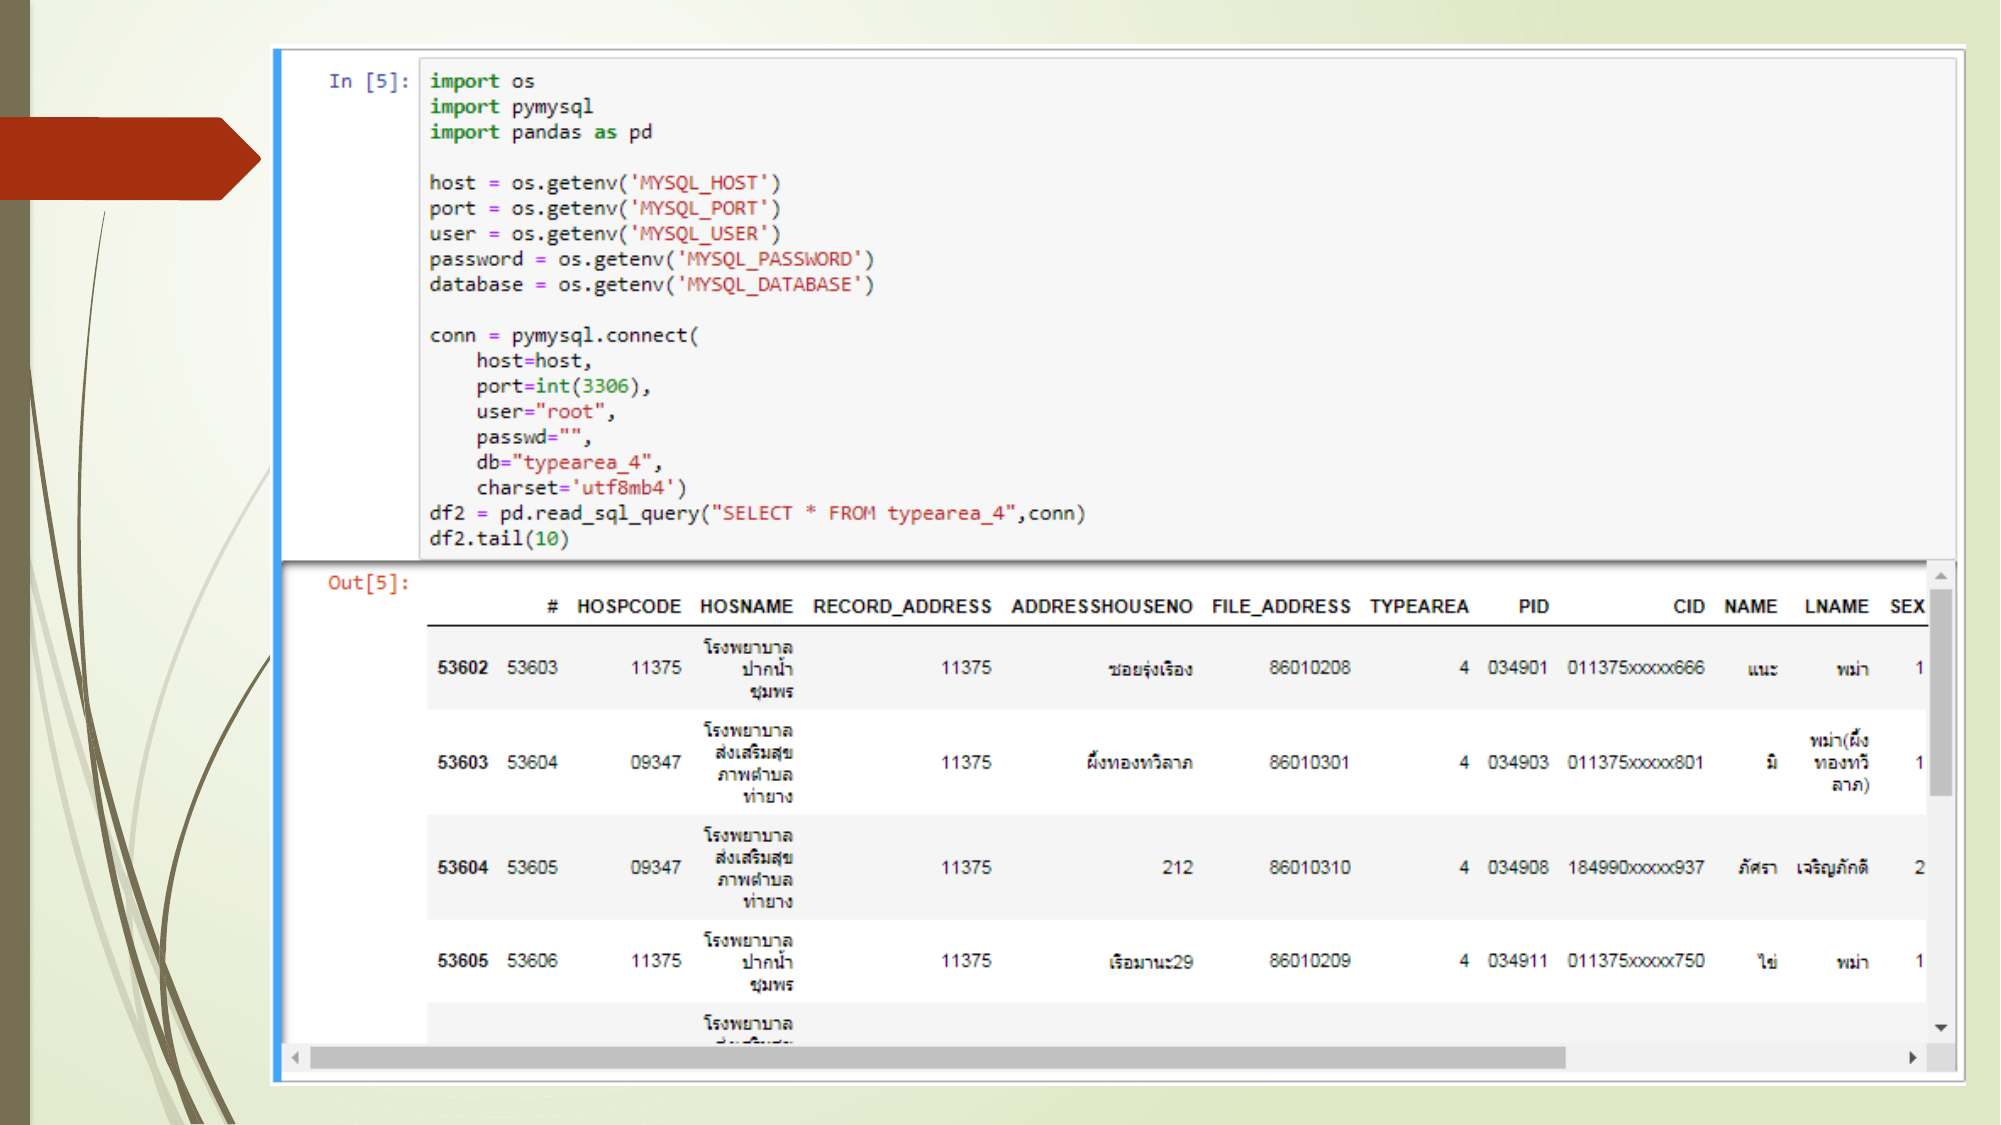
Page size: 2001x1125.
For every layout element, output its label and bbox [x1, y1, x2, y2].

picture [270, 44, 1967, 1087]
